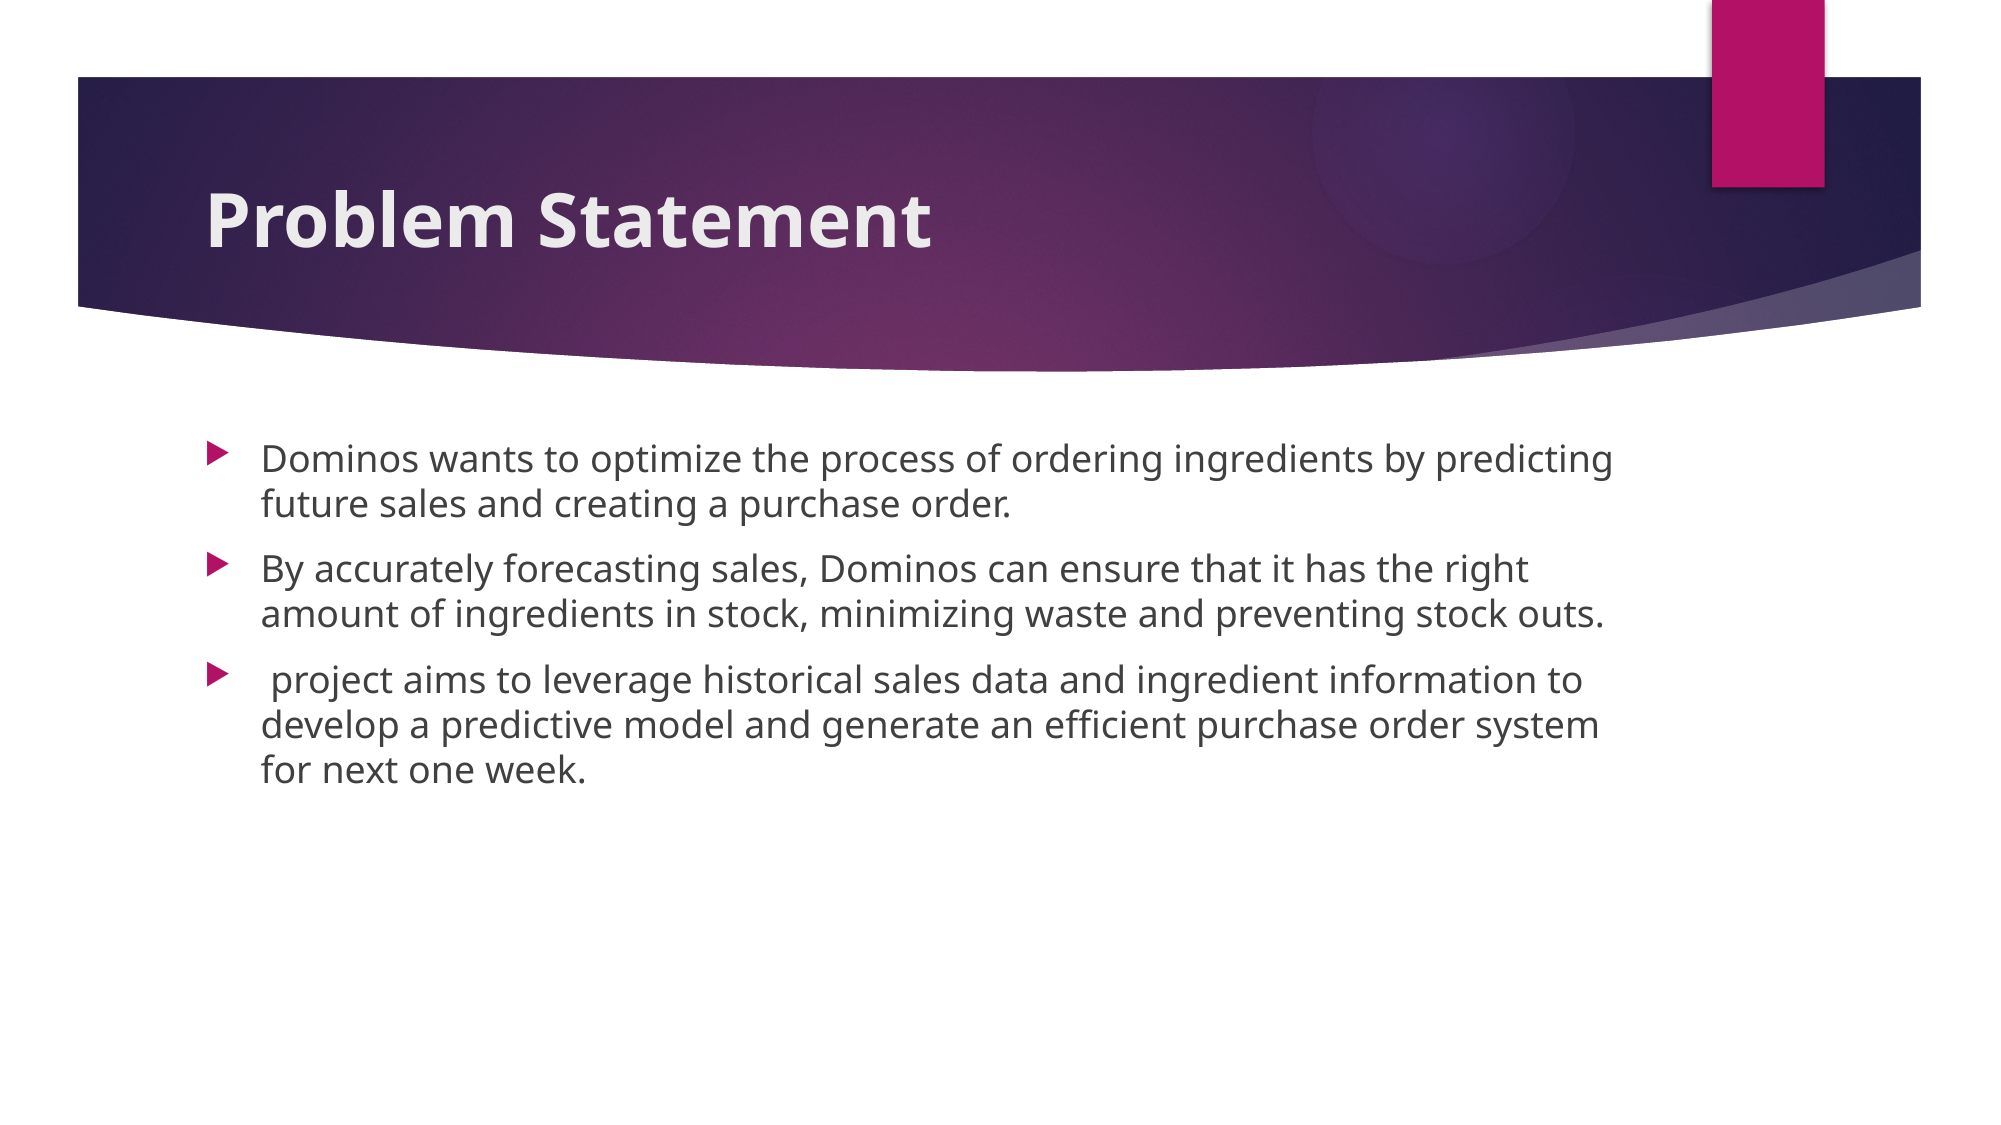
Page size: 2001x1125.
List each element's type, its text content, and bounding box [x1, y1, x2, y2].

title Problem Statement [189, 159, 1627, 276]
list Dominos wants to optimize the process of ordering ingredients by predicting future sales and creating a purchase order. By accurately forecasting sales, Dominos can ensure that it has the right amount of ingredients in stock, minimizing waste and preventing stock outs. project aims to leverage historical sales data and ingredient information to develop a predictive model and generate an efficient purchase order system for next one week. [189, 427, 1638, 988]
